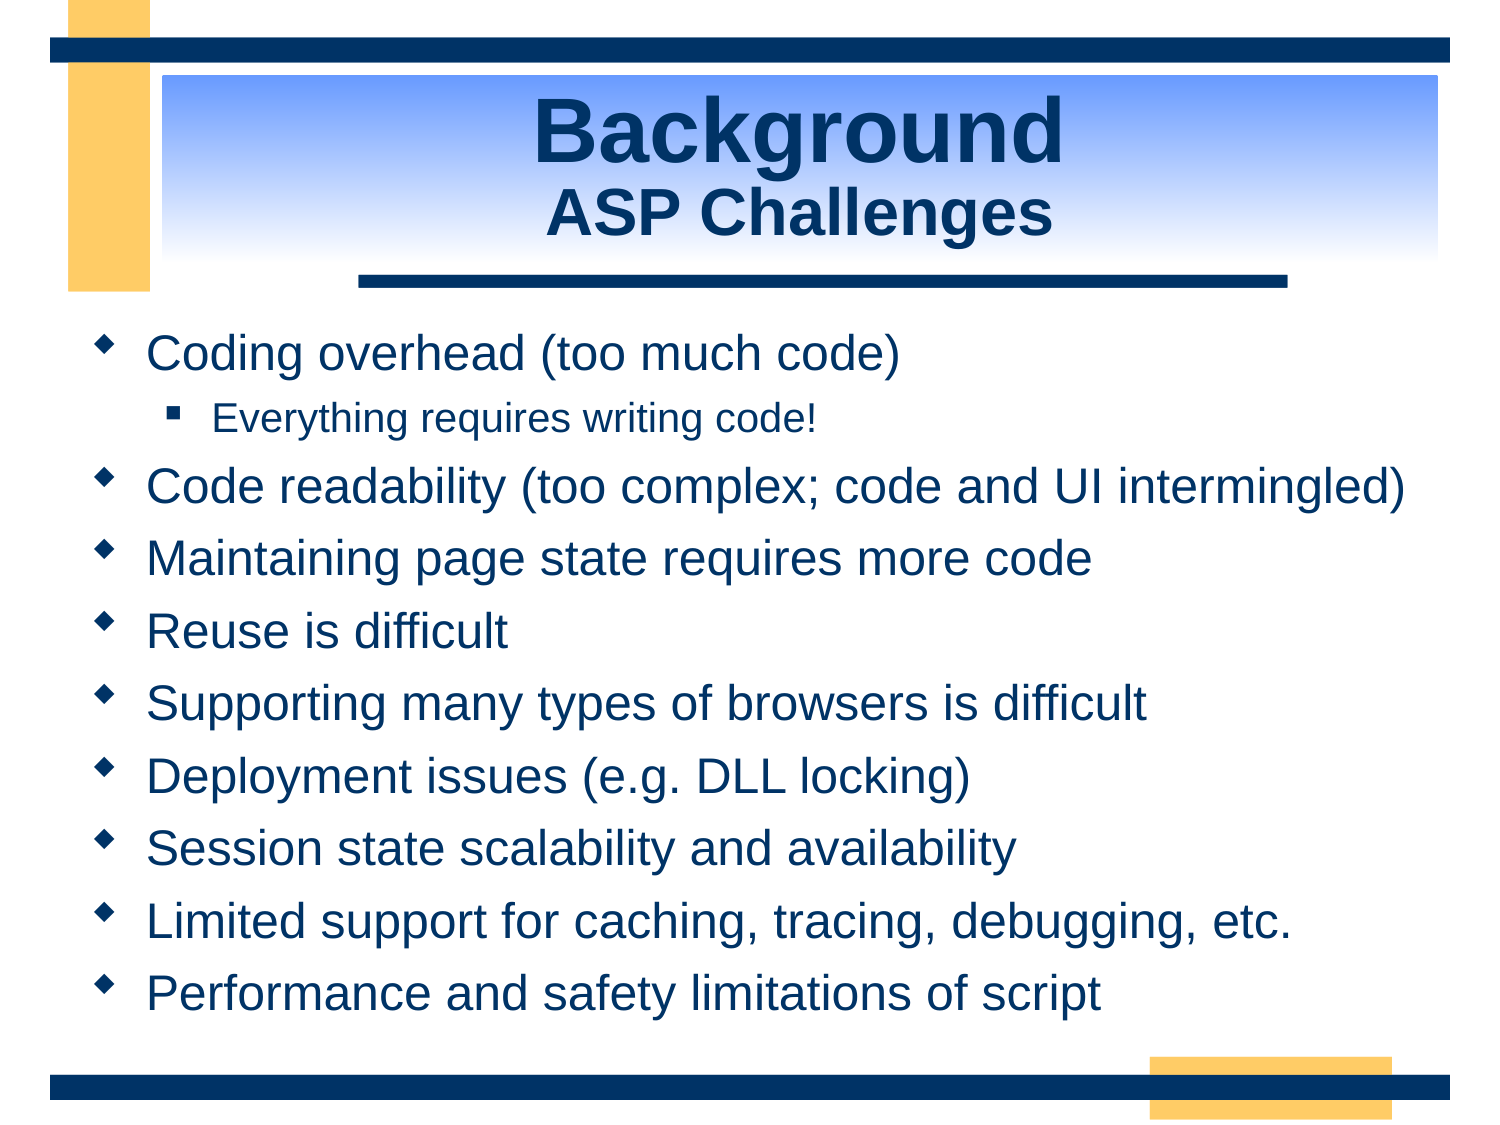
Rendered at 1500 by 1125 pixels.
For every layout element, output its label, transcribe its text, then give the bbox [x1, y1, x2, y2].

list Coding overhead (too much code) Everything requires writing code! Code readability (too complex; code and UI intermingled) Maintaining page state requires more code Reuse is difficult Supporting many types of browsers is difficult Deployment issues (e.g. DLL locking) Session state scalability and availability Limited support for caching, tracing, debugging, etc. Performance and safety limitations of script [75, 312, 1425, 1050]
title Background ASP Challenges [162, 75, 1438, 263]
